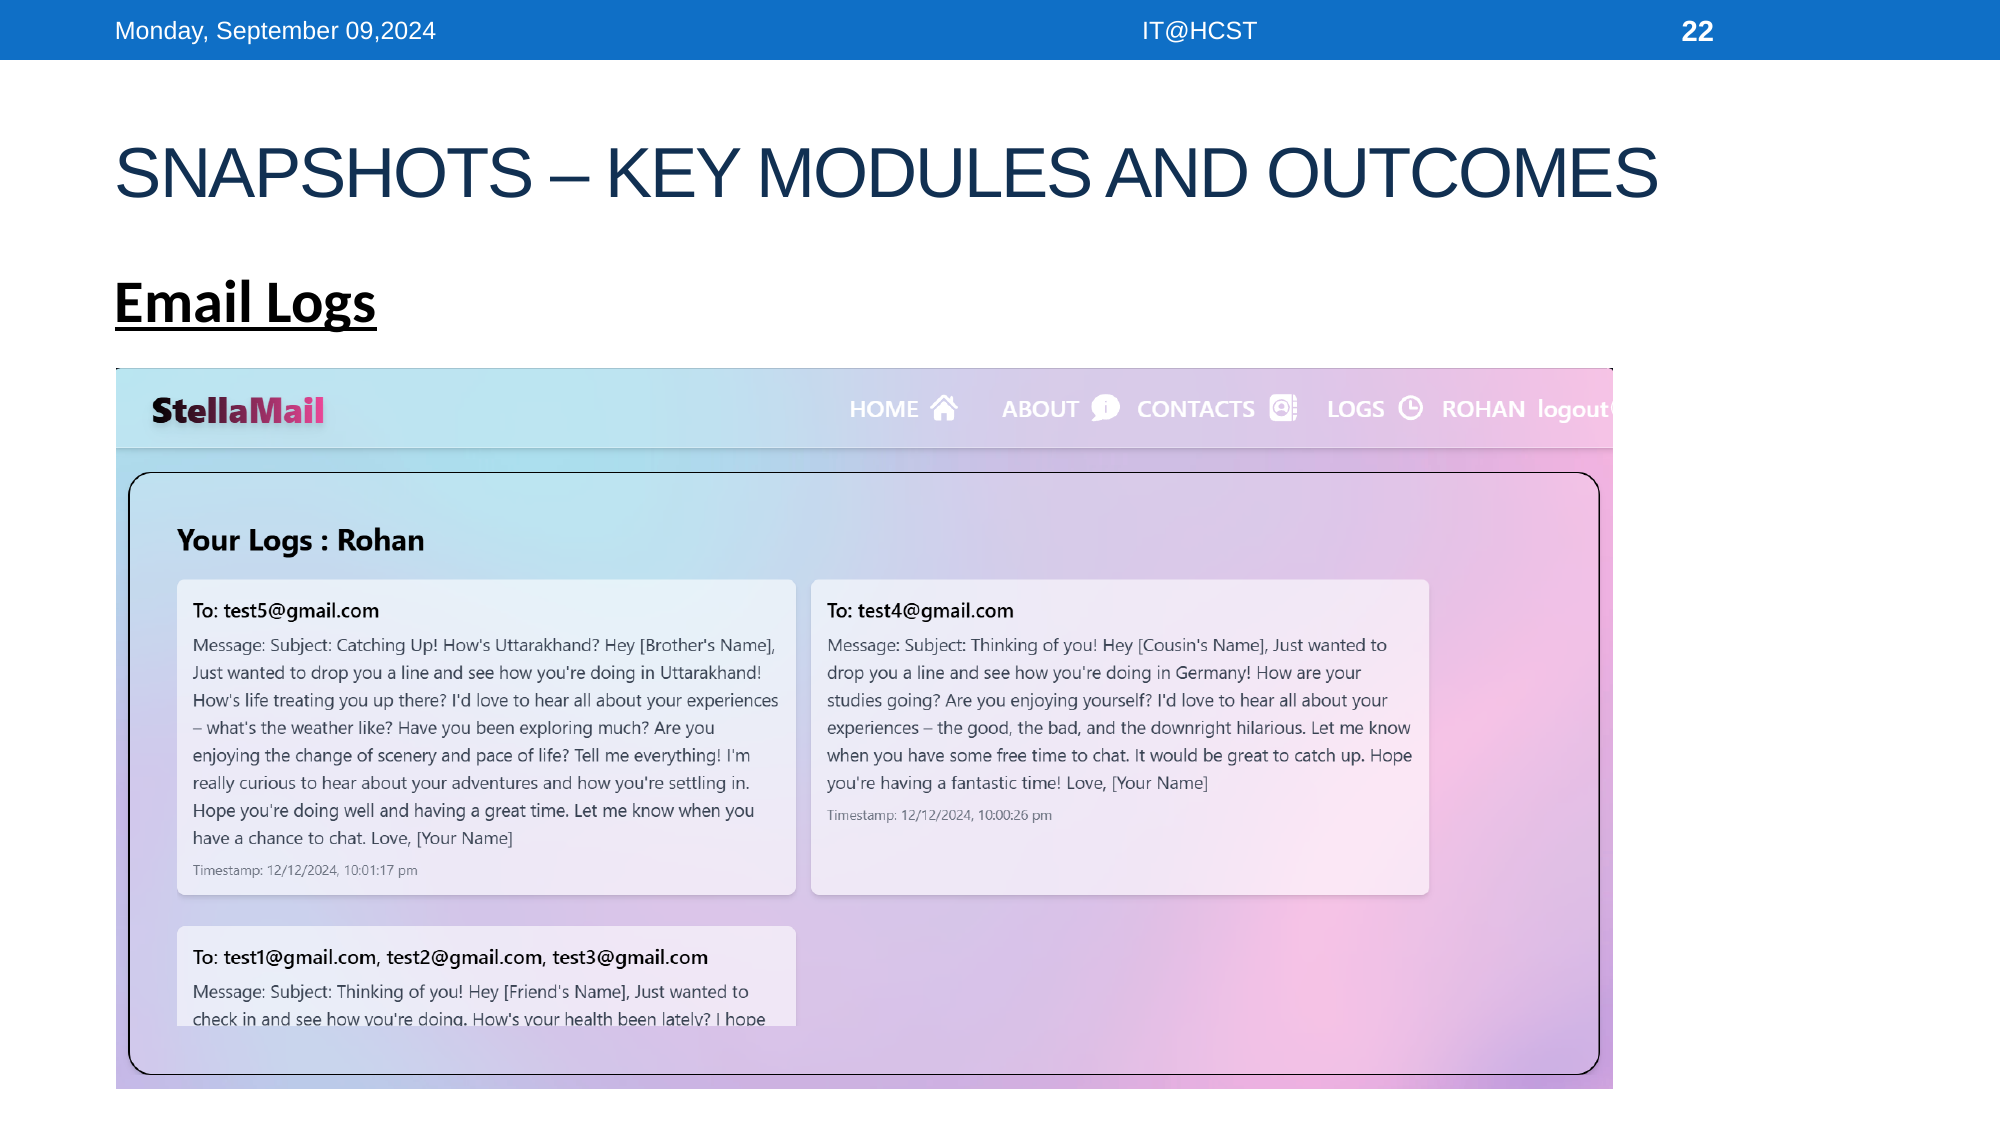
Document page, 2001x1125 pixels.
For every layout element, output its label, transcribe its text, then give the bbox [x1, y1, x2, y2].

slide_number 22 [1666, 3, 1900, 57]
title SNAPSHOTS – KEY MODULES AND OUTCOMES [99, 87, 1900, 250]
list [116, 368, 1614, 1090]
list Email Logs [99, 249, 820, 369]
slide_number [99, 3, 734, 57]
footer IT@HCST [750, 3, 1650, 57]
